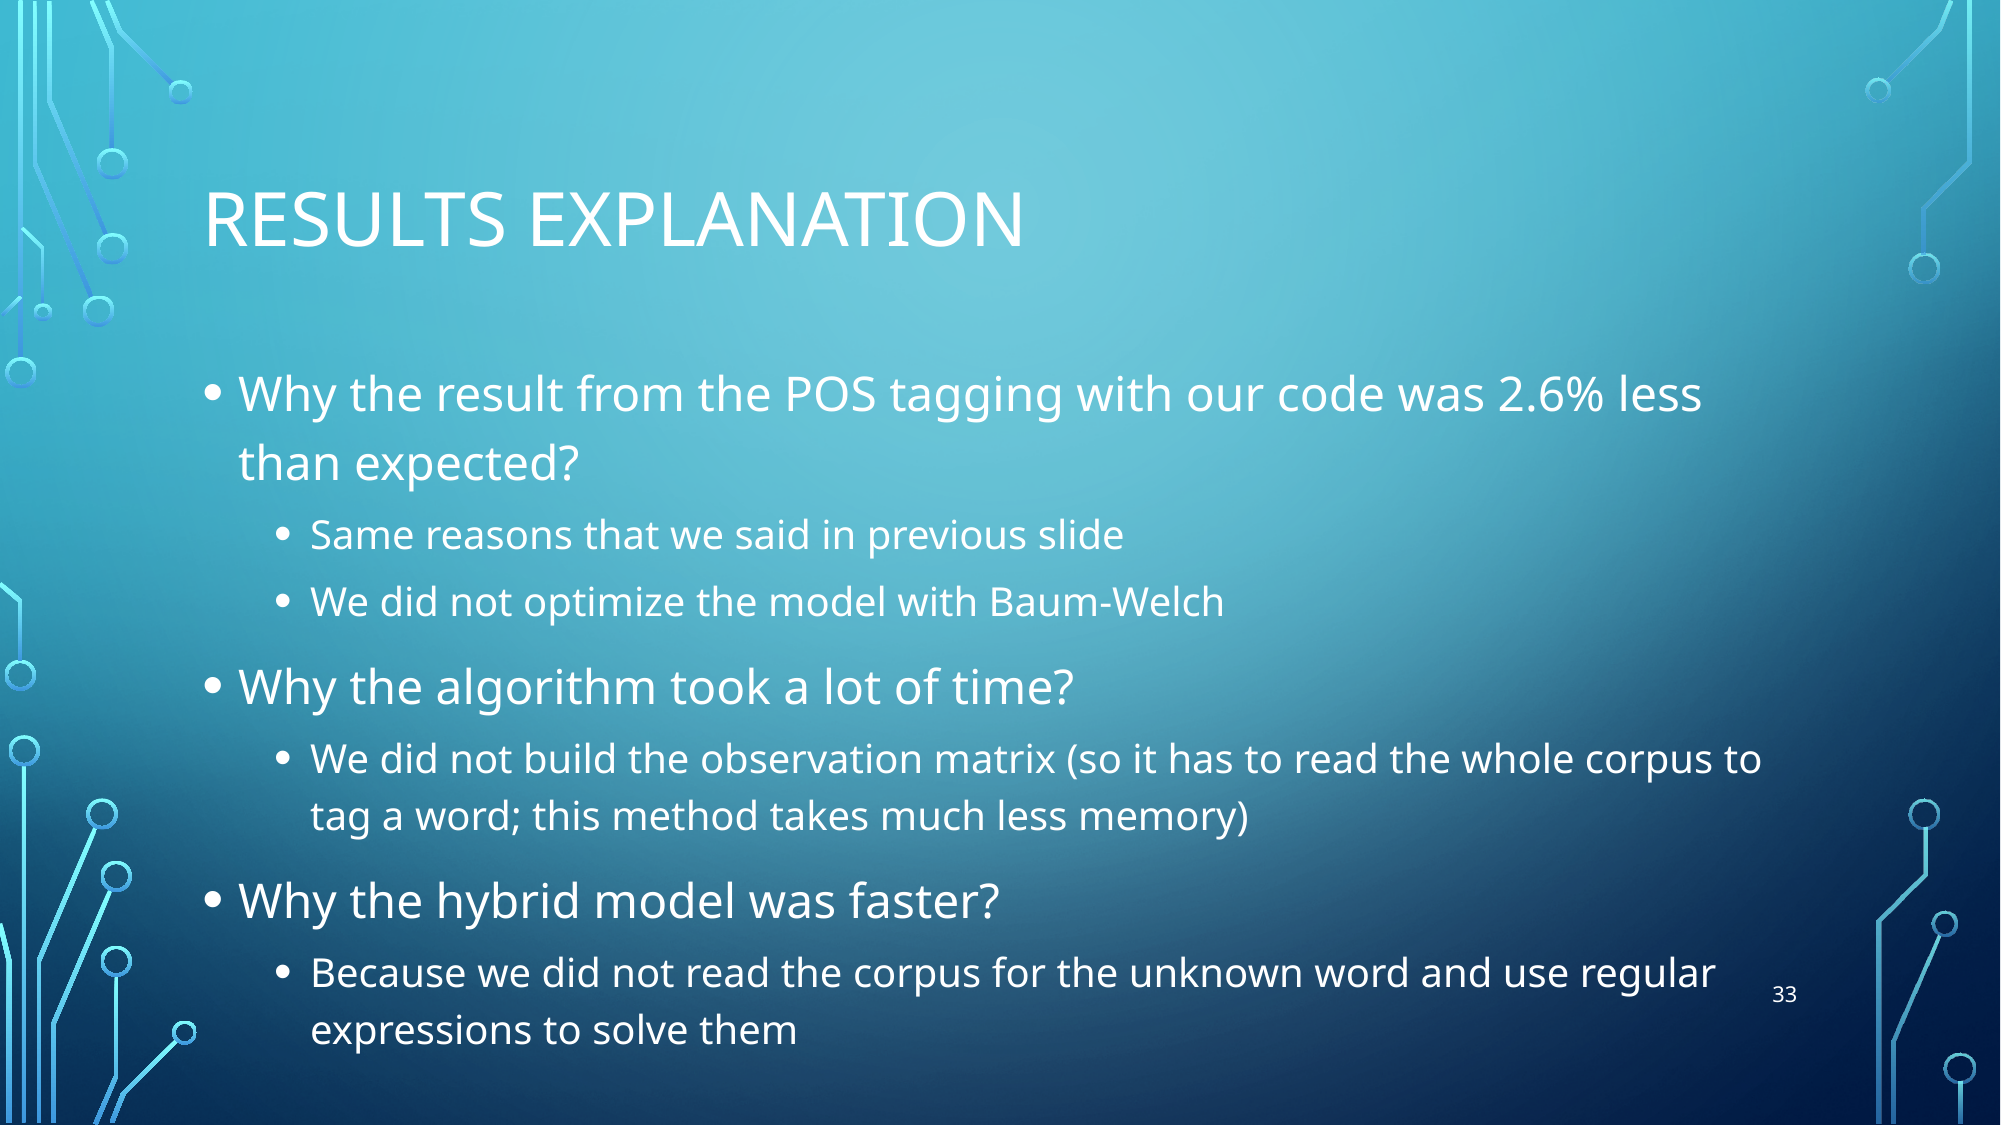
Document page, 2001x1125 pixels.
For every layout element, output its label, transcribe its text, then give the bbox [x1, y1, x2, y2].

list Why the result from the POS tagging with our code was 2.6% less than expected? Same reasons that we said in previous slide We did not optimize the model with Baum-Welch Why the algorithm took a lot of time? We did not build the observation matrix (so it has to read the whole corpus to tag a word; this method takes much less memory) Why the hybrid model was faster? Because we did not read the corpus for the unknown word and use regular expressions to solve them [187, 343, 1813, 1062]
title Results Explanation [187, 101, 1813, 343]
slide_number 33 [1685, 965, 1813, 1025]
